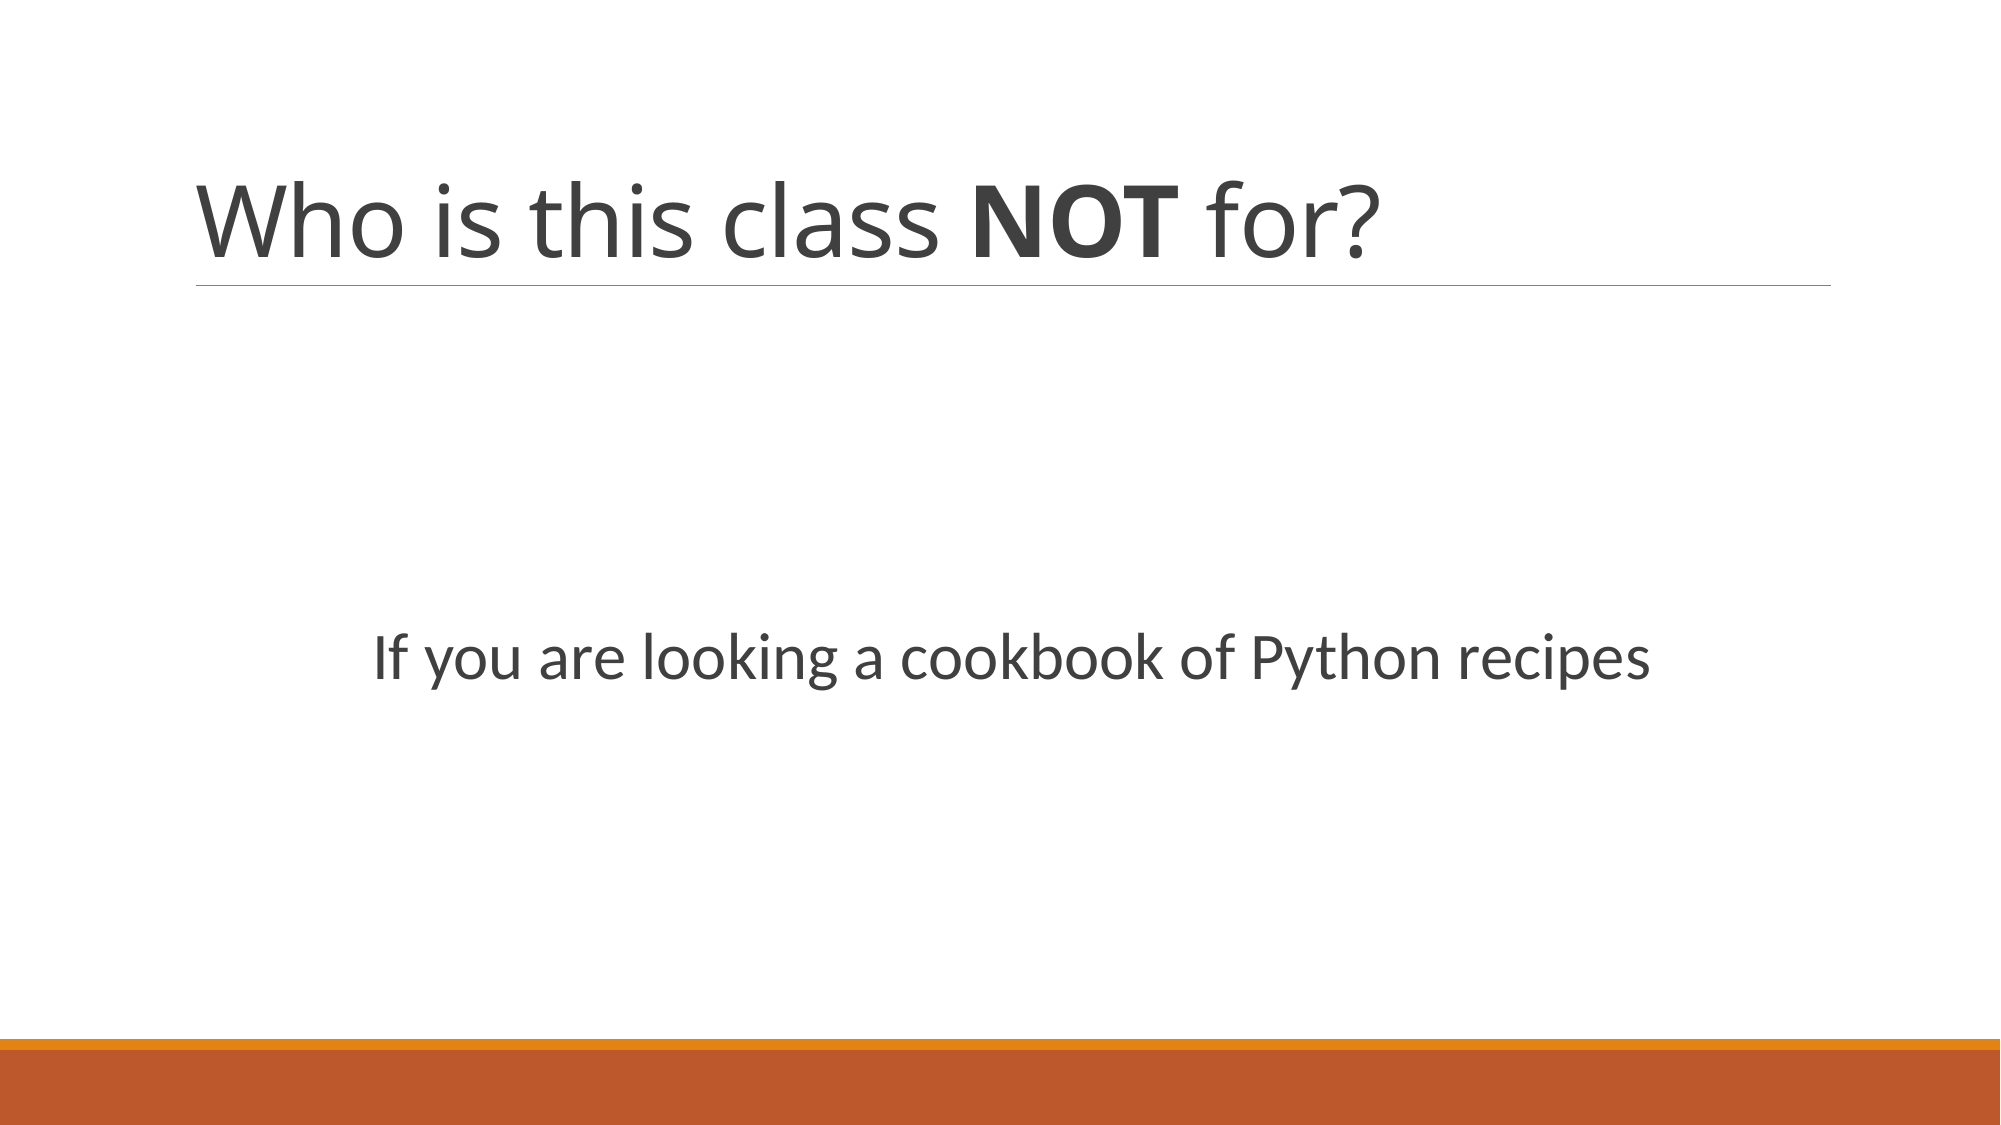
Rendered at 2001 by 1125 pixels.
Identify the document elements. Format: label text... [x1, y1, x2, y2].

title Who is this class NOT for? [180, 47, 1830, 285]
list If you are looking a cookbook of Python recipes [180, 302, 1830, 963]
